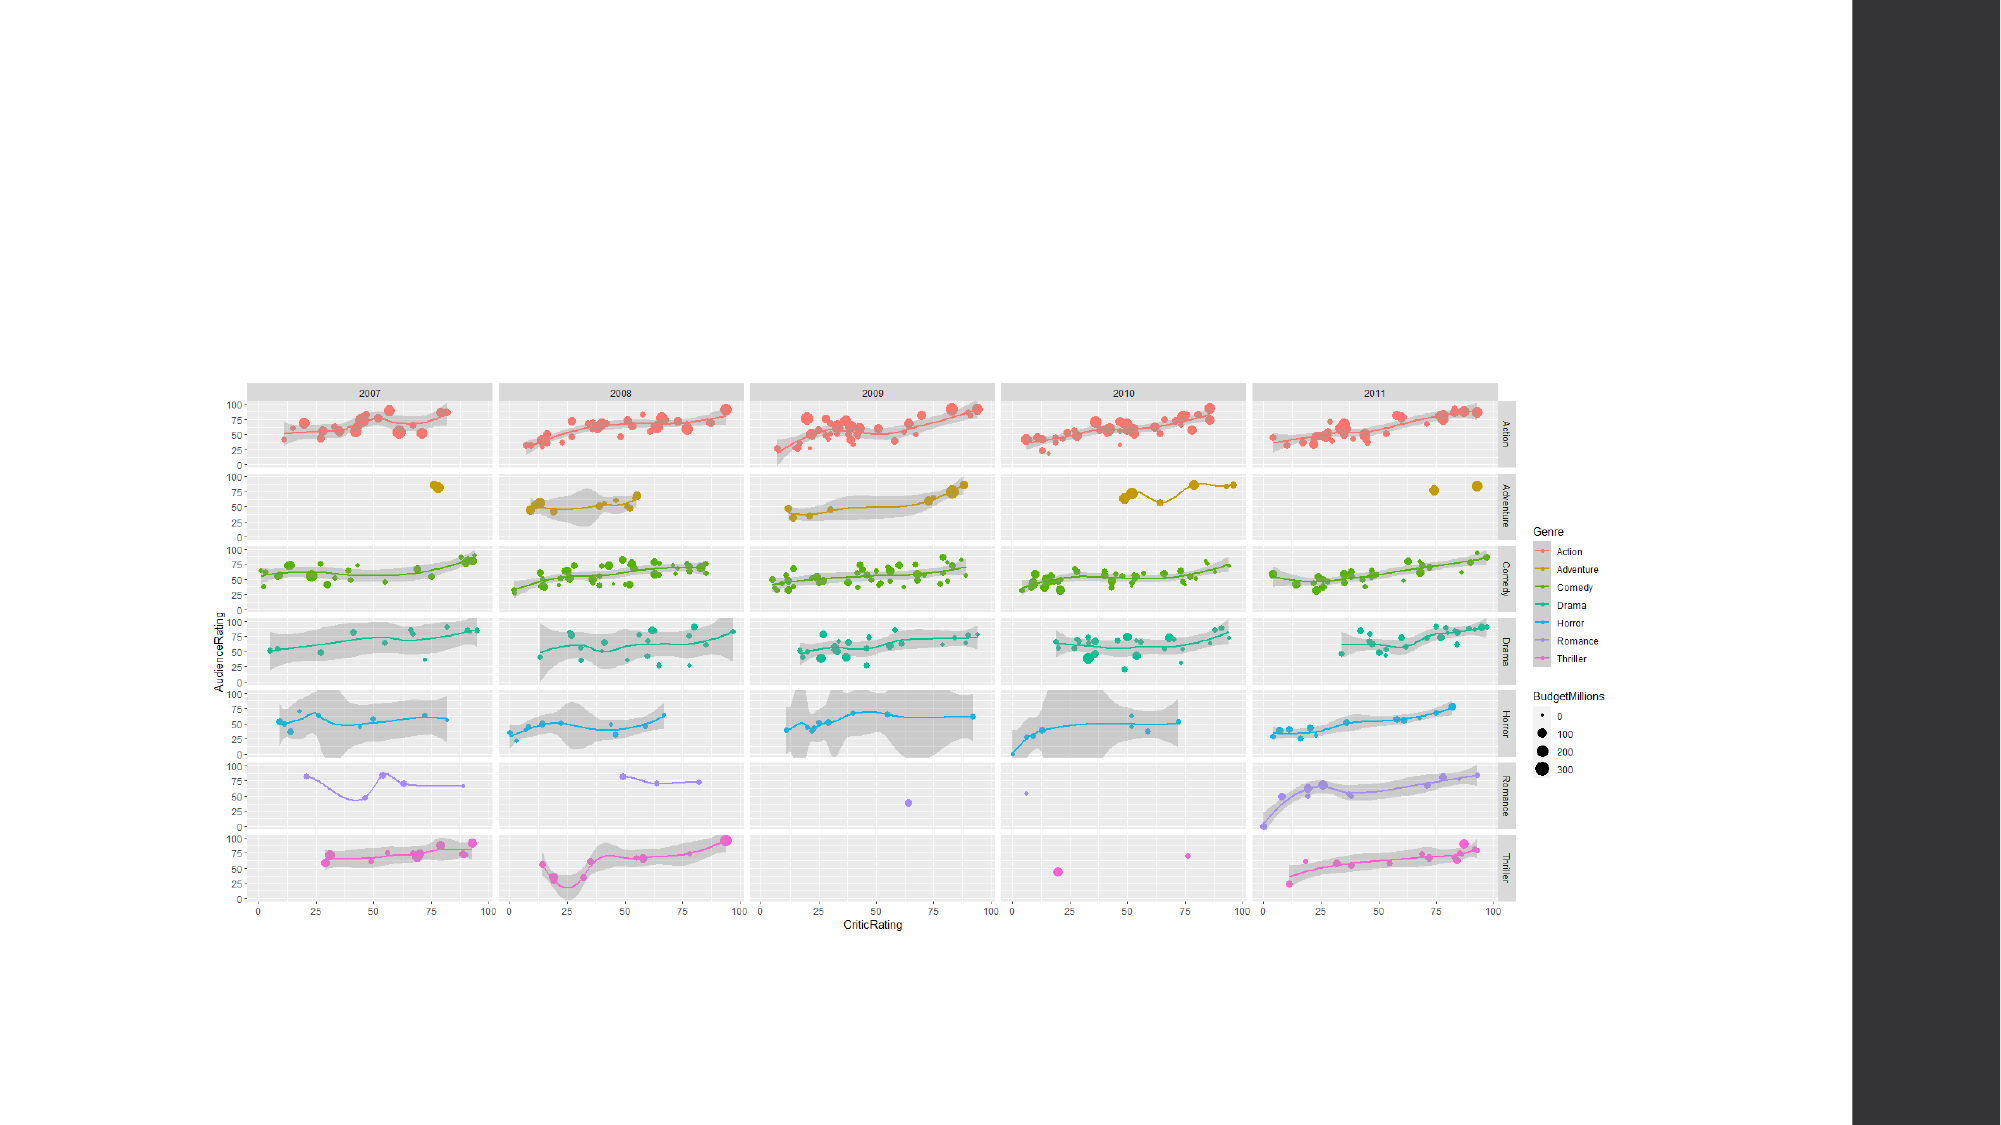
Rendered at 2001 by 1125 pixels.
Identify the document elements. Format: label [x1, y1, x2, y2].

list [206, 377, 1618, 936]
